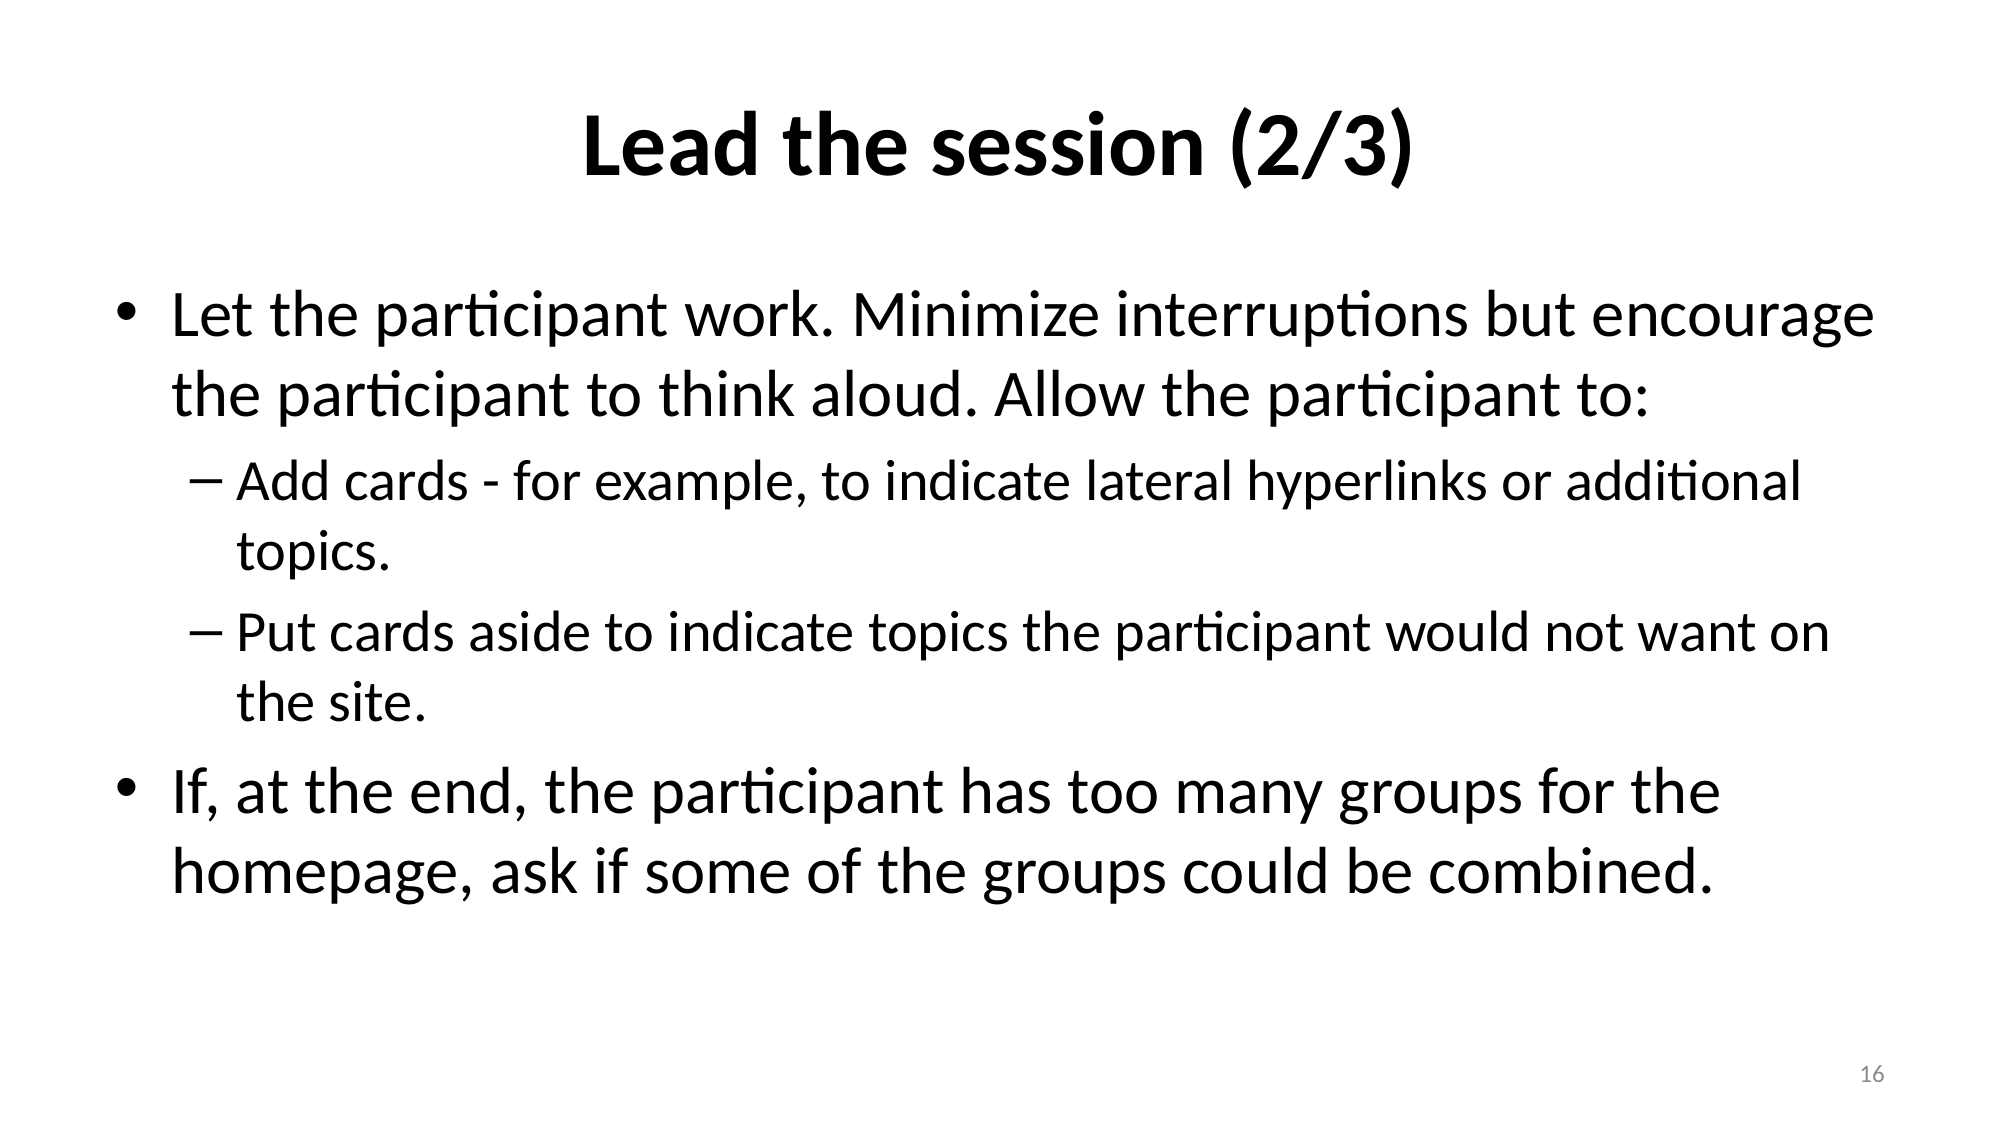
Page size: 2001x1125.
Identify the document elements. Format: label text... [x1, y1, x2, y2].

title Lead the session (2/3) [99, 45, 1900, 233]
list Let the participant work. Minimize interruptions but encourage the participant to think aloud. Allow the participant to: Add cards - for example, to indicate lateral hyperlinks or additional topics. Put cards aside to indicate topics the participant would not want on the site. If, at the end, the participant has too many groups for the homepage, ask if some of the groups could be combined. [99, 262, 1900, 1005]
slide_number 16 [1433, 1042, 1900, 1103]
